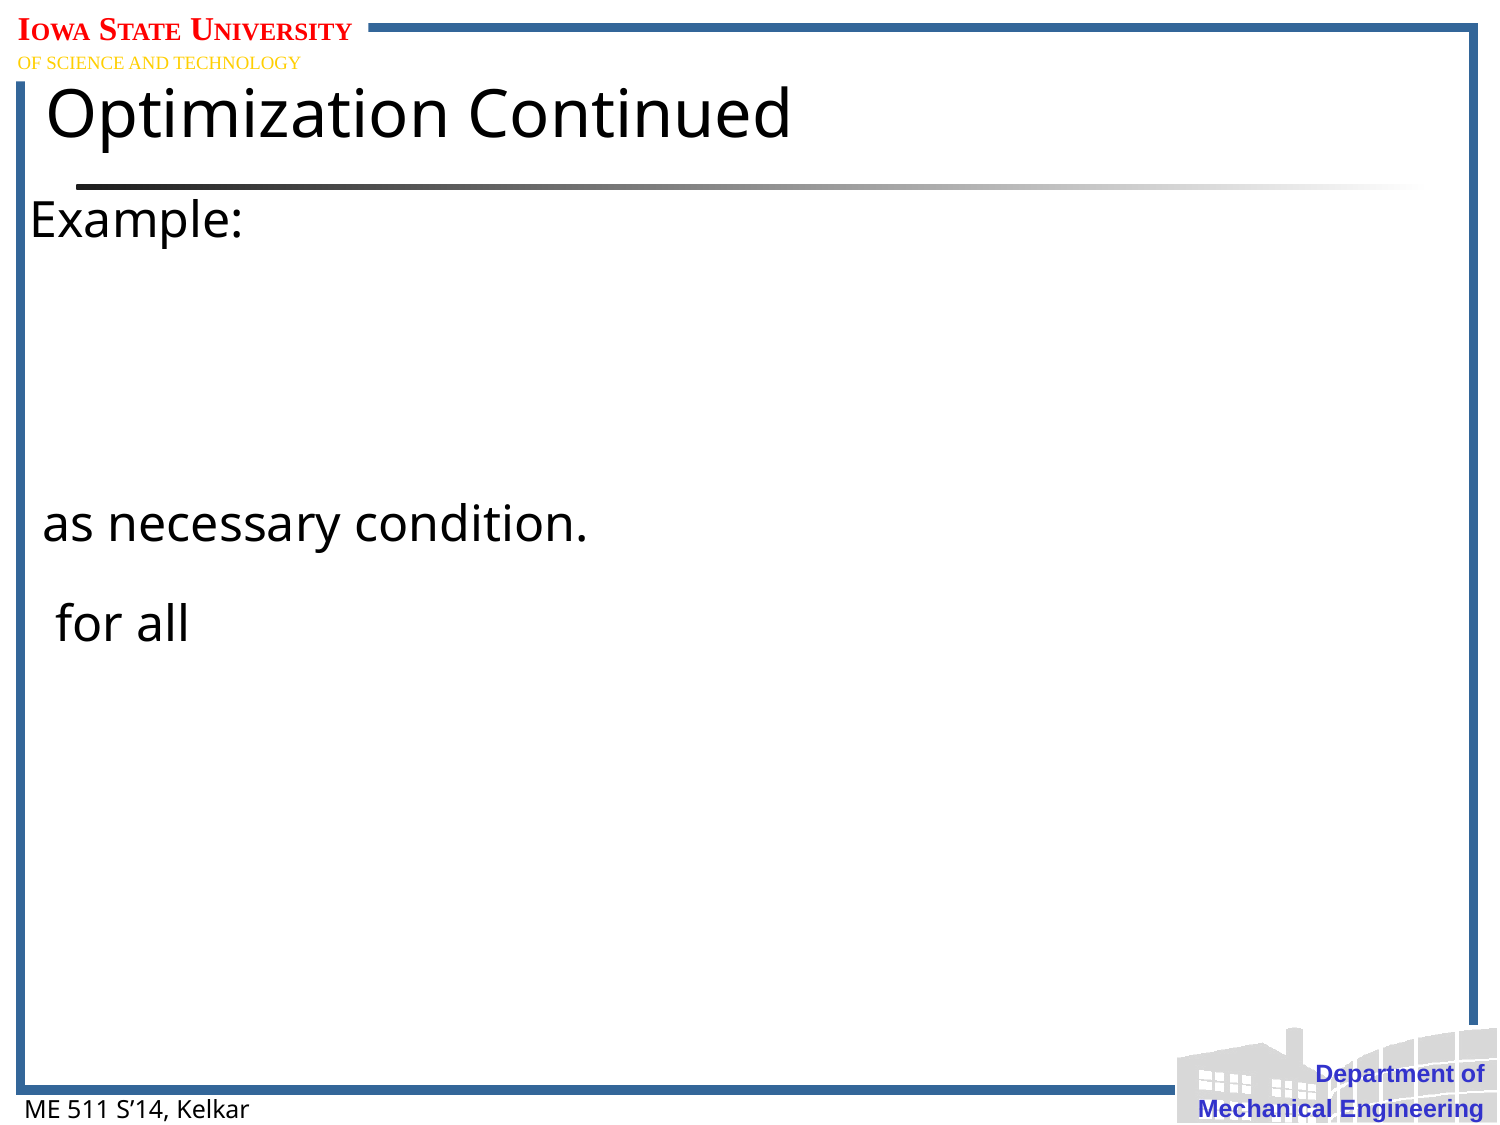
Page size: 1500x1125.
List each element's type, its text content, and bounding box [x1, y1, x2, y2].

title Optimization Continued [44, 77, 1466, 187]
